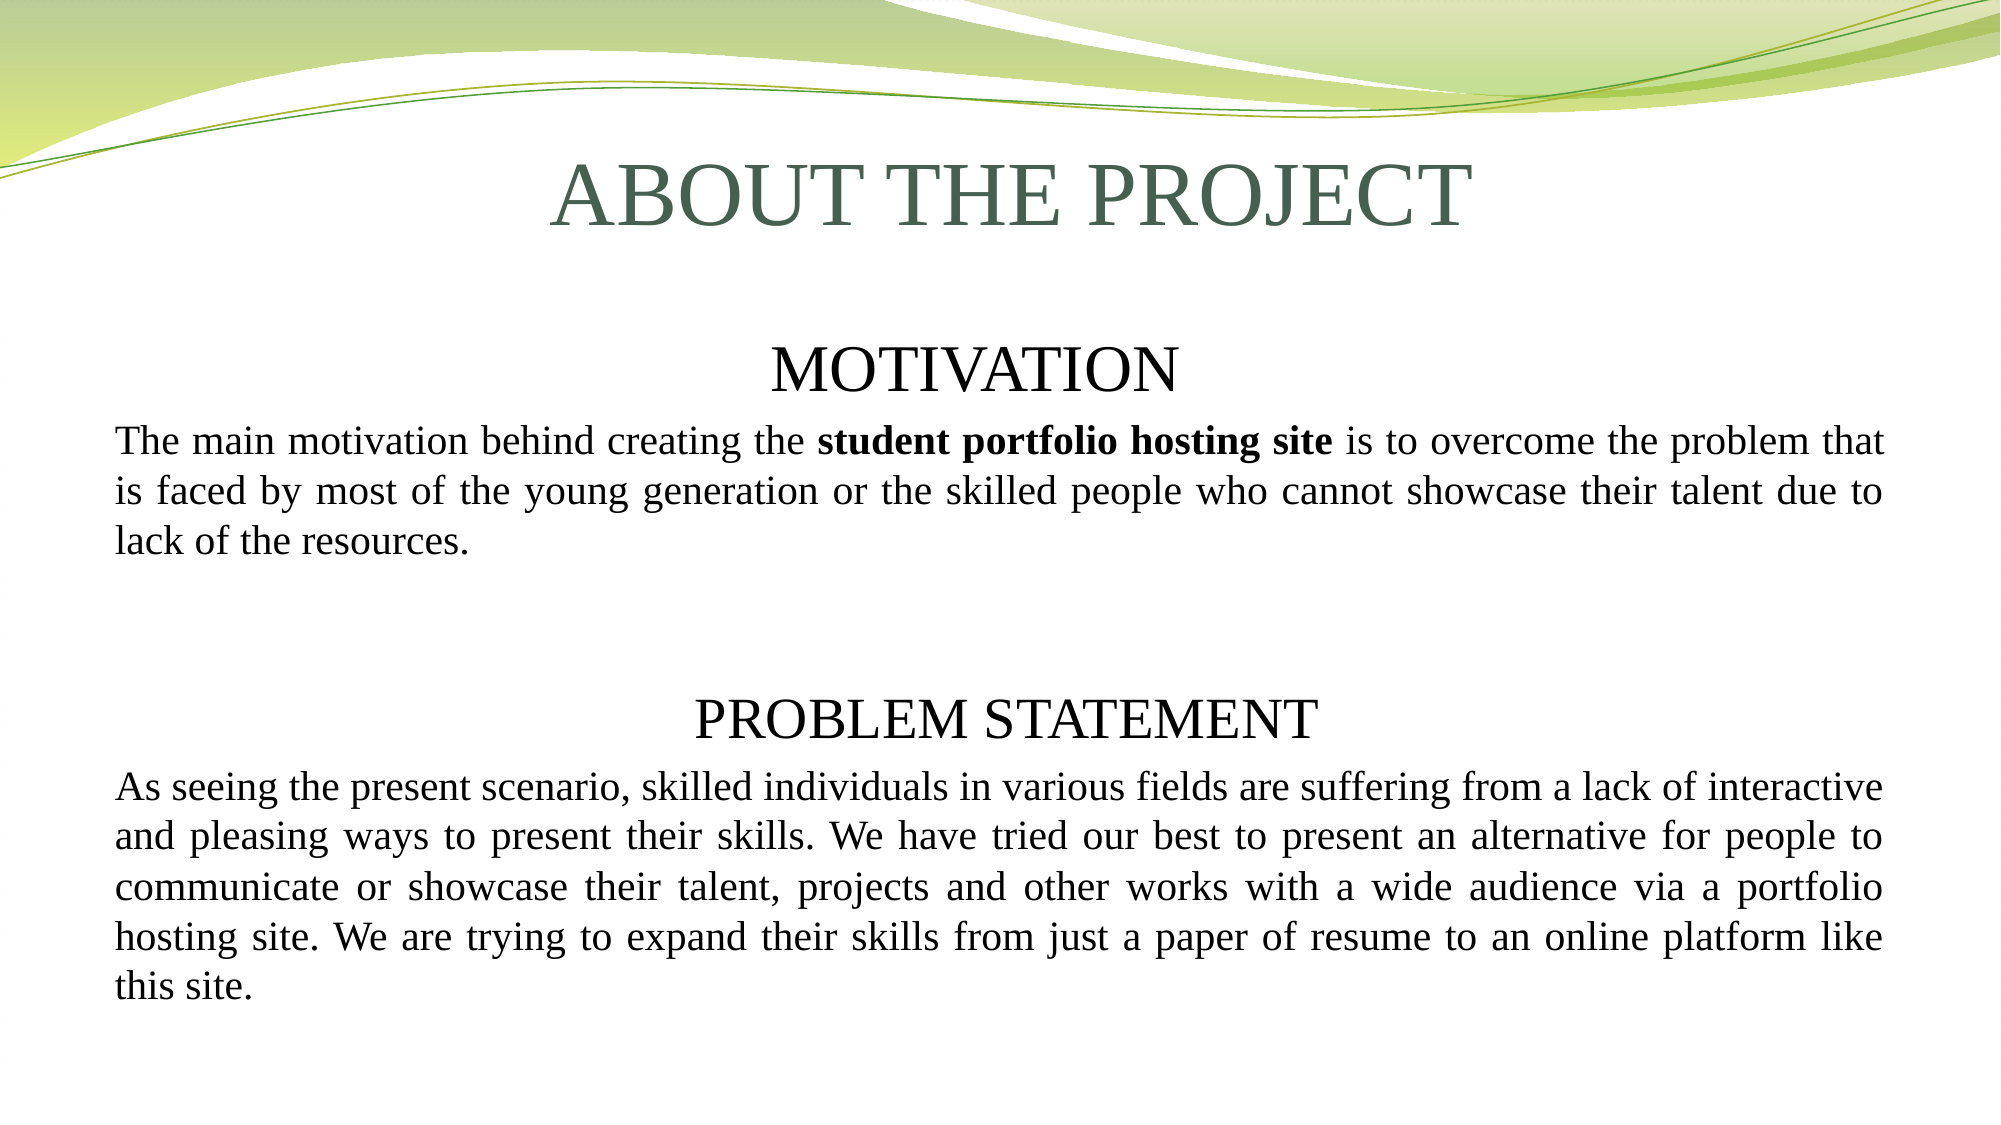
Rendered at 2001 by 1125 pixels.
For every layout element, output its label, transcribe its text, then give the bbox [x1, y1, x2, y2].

title ABOUT THE PROJECT [99, 115, 1900, 244]
list MOTIVATION The main motivation behind creating the student portfolio hosting site is to overcome the problem that is faced by most of the young generation or the skilled people who cannot showcase their talent due to lack of the resources. PROBLEM STATEMENT As seeing the present scenario, skilled individuals in various fields are suffering from a lack of interactive and pleasing ways to present their skills. We have tried our best to present an alternative for people to communicate or showcase their talent, projects and other works with a wide audience via a portfolio hosting site. We are trying to expand their skills from just a paper of resume to an online platform like this site. [99, 317, 1900, 1038]
